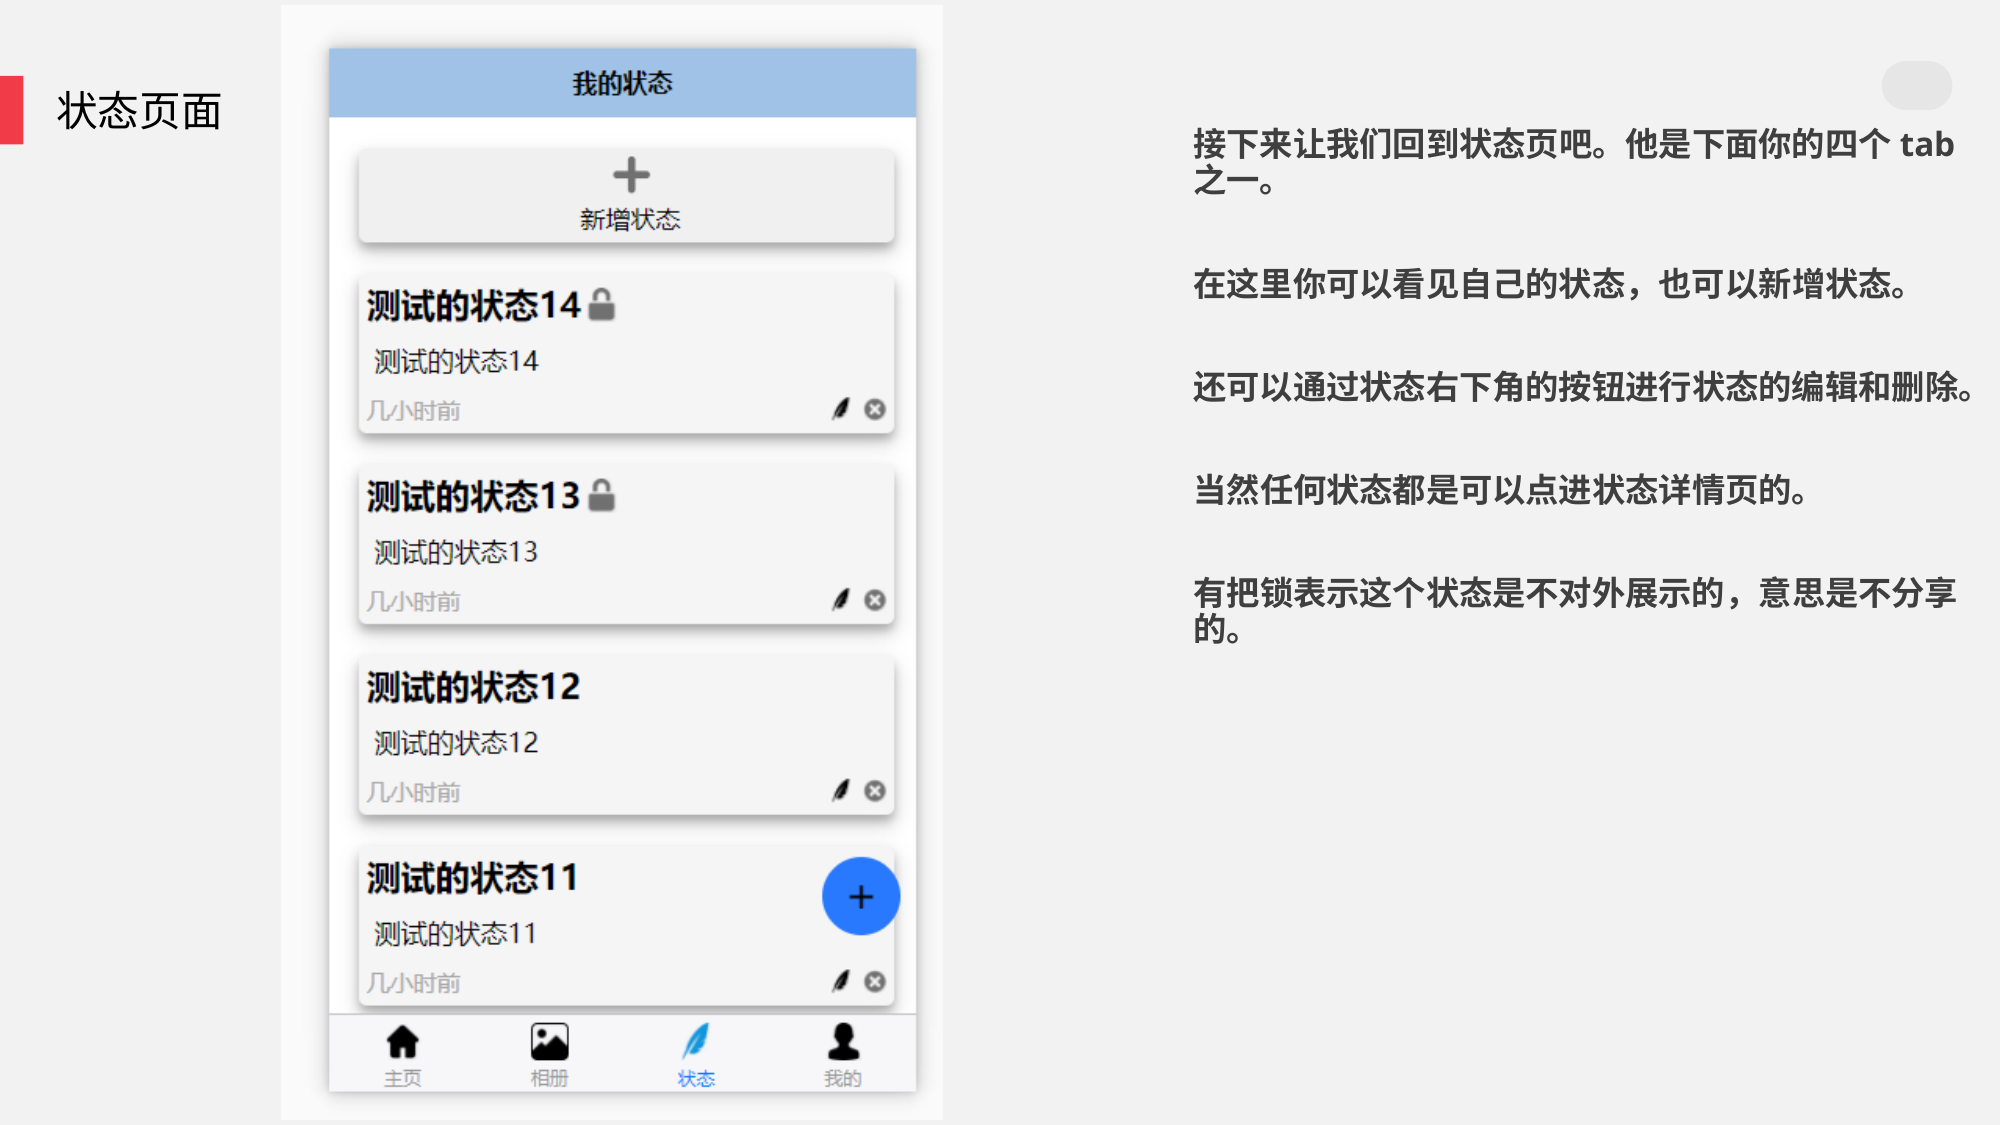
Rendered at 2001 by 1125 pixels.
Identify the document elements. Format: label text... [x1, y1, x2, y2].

text_box 状态页面 [41, 82, 281, 152]
picture [281, 5, 943, 1120]
text_box 接下来让我们回到状态页吧。他是下面你的四个tab之一。 在这里你可以看见自己的状态，也可以新增状态。 还可以通过状态右下角的按钮进行状态的编辑和删除。 当然任何状态都是可以点进状态详情页的。 有把锁表示这个状态是不对外展示的，意思是不分享的。 [1193, 128, 1959, 876]
